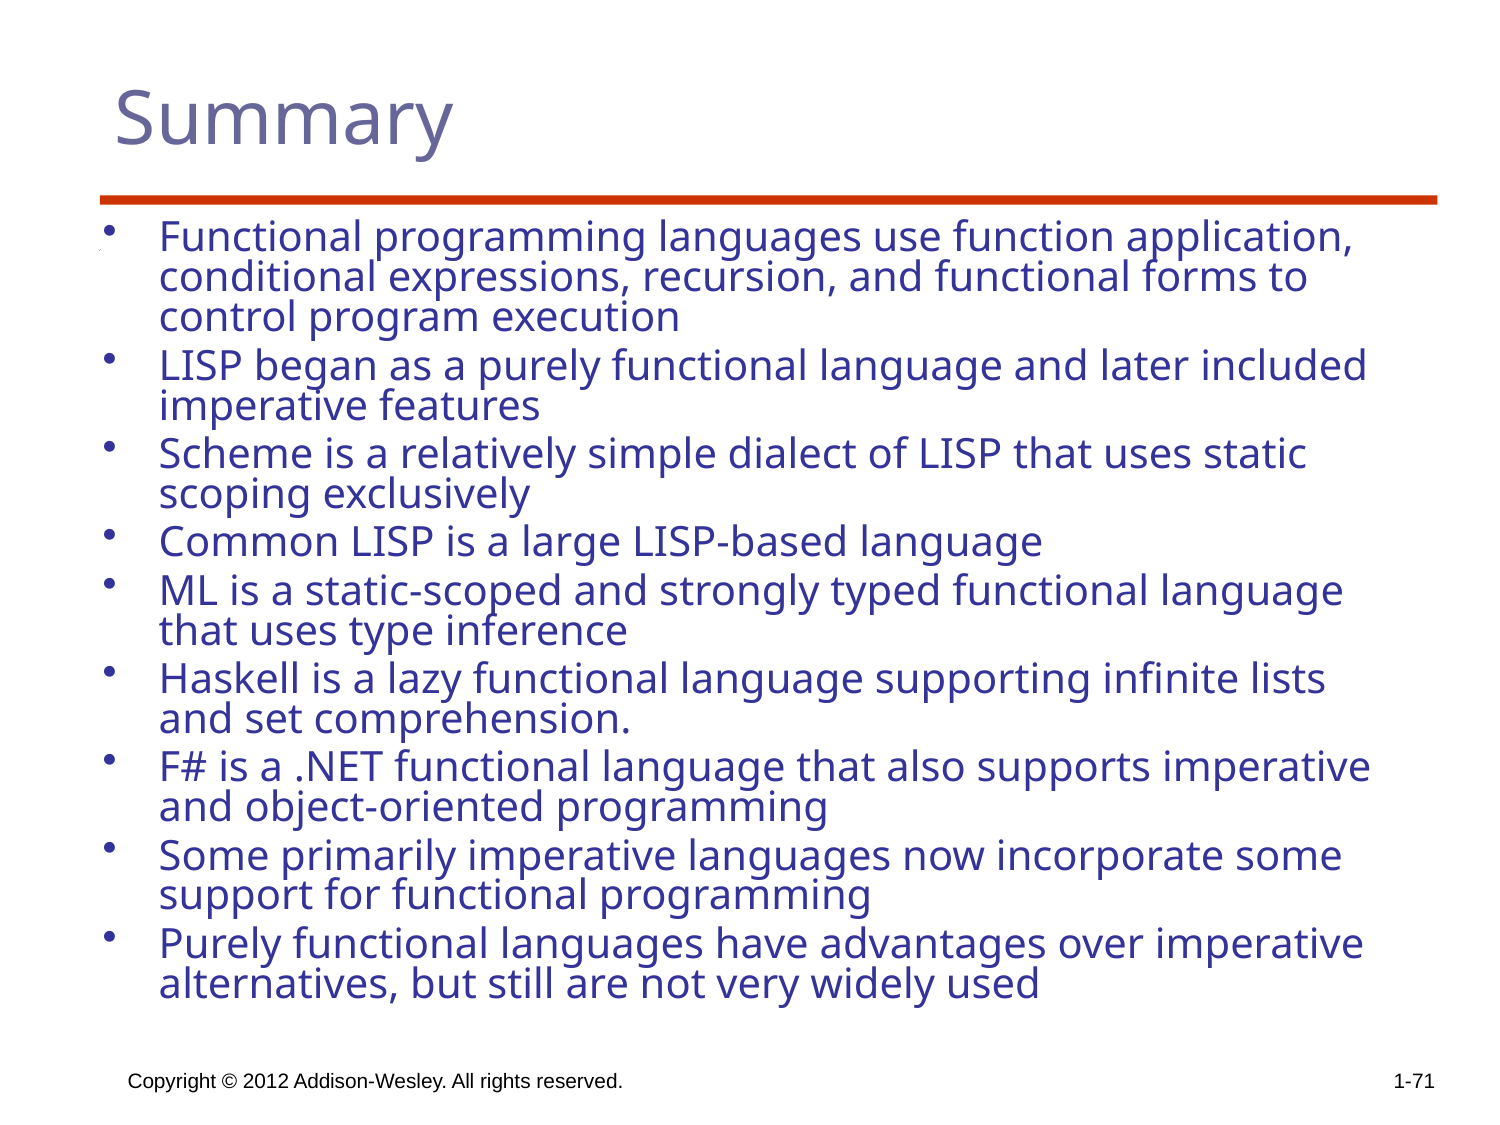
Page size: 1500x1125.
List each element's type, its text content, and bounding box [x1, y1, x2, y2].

footer Copyright © 2012 Addison-Wesley. All rights reserved. [112, 1025, 801, 1101]
list Functional programming languages use function application, conditional expressions, recursion, and functional forms to control program execution LISP began as a purely functional language and later included imperative features Scheme is a relatively simple dialect of LISP that uses static scoping exclusively Common LISP is a large LISP-based language ML is a static-scoped and strongly typed functional language that uses type inference Haskell is a lazy functional language supporting infinite lists and set comprehension. F# is a .NET functional language that also supports imperative and object-oriented programming Some primarily imperative languages now incorporate some support for functional programming Purely functional languages have advantages over imperative alternatives, but still are not very widely used [87, 212, 1425, 1025]
slide_number 1-71 [1137, 1024, 1451, 1101]
title Summary [99, 62, 1438, 250]
